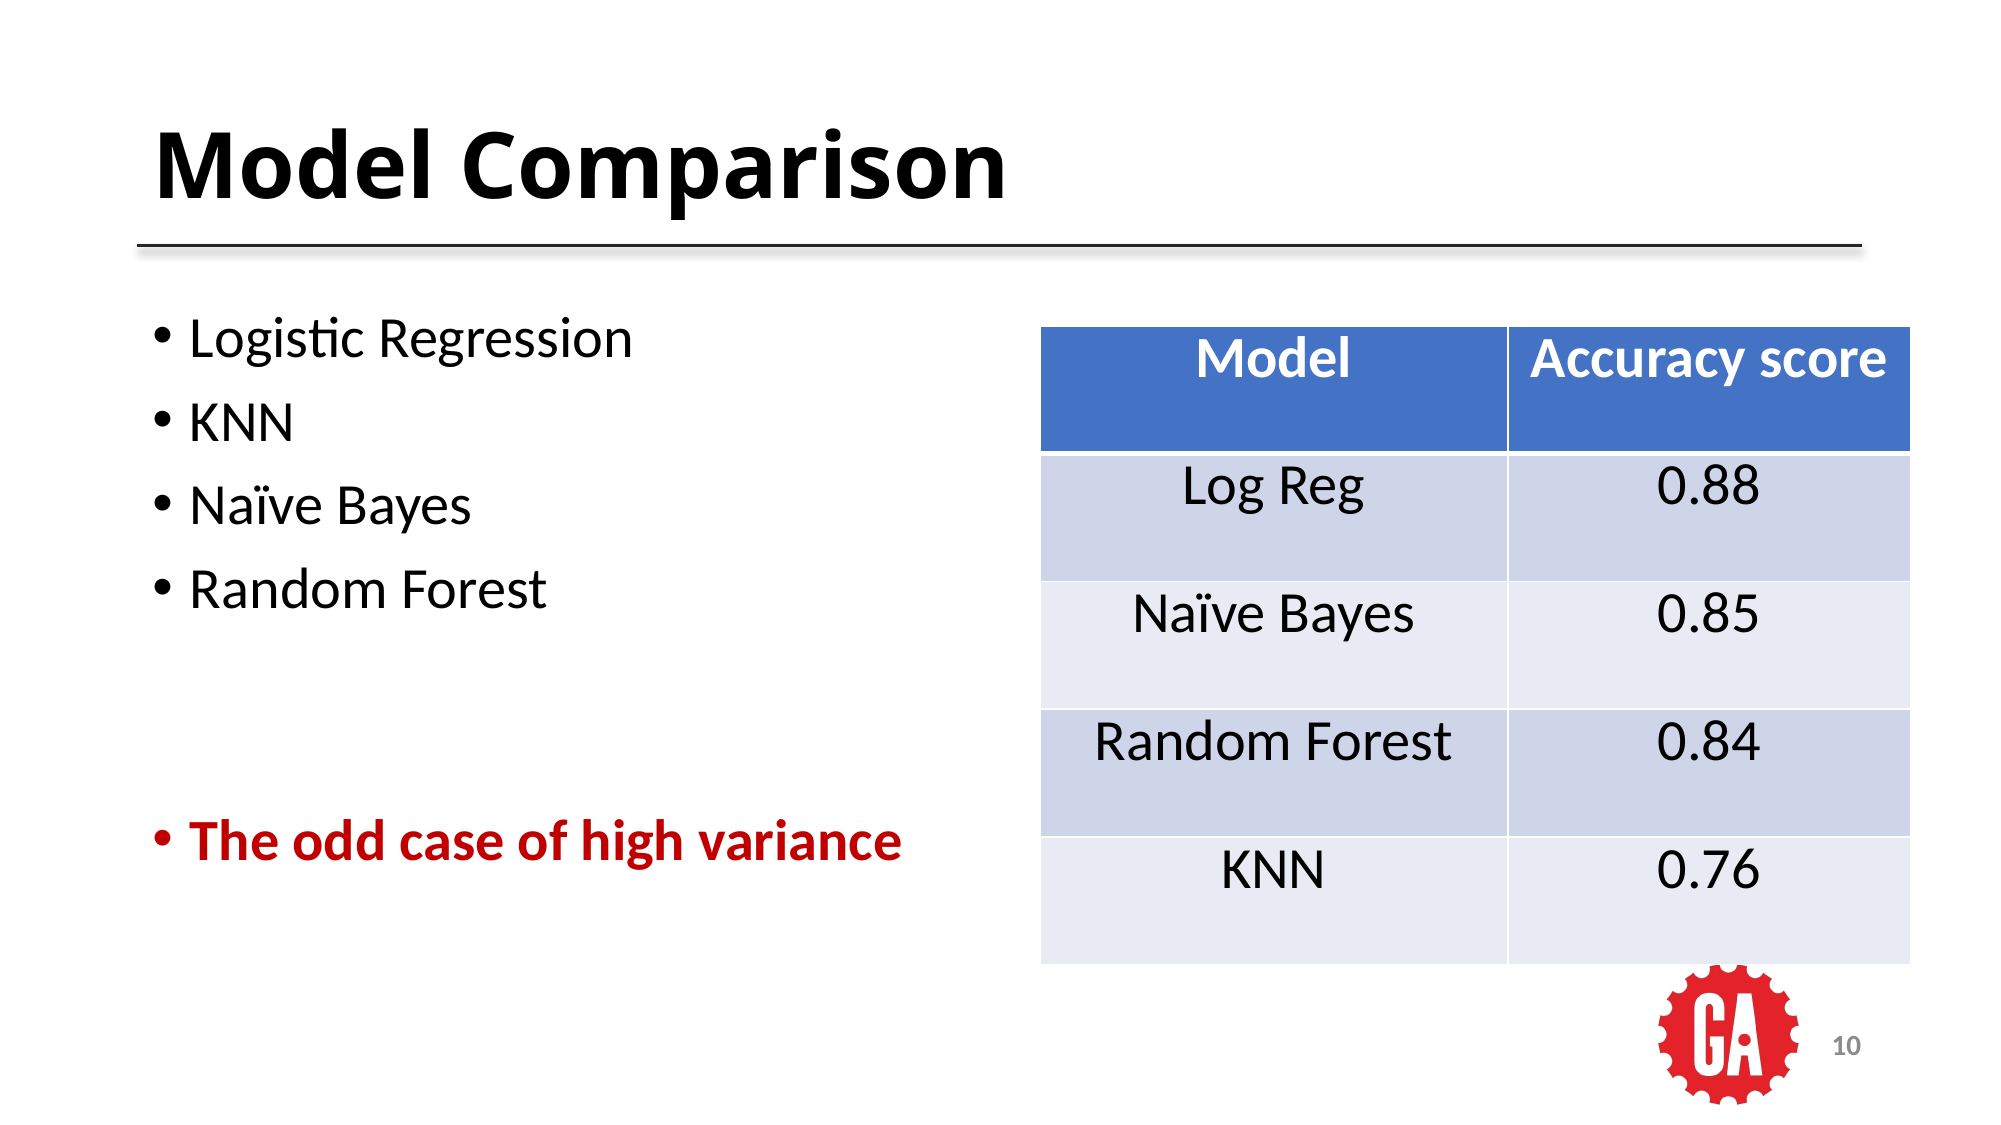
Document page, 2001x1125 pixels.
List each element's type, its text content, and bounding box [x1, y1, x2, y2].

picture [1637, 1074, 1819, 1125]
table_cell Log Reg [1041, 456, 1507, 581]
table_cell 0.84 [1509, 710, 1910, 836]
list Logistic Regression KNN Naïve Bayes Random Forest The odd case of high variance [137, 299, 1863, 1014]
table_header Model [1041, 327, 1507, 451]
slide_number 10 [1426, 1013, 1877, 1074]
title Model Comparison [137, 59, 1863, 278]
table_cell 0.88 [1509, 456, 1910, 581]
table_cell 0.85 [1509, 582, 1910, 708]
table_cell Random Forest [1041, 710, 1507, 836]
table_cell Naïve Bayes [1041, 582, 1507, 708]
table_header Accuracy score [1509, 327, 1910, 451]
table_cell KNN [1041, 838, 1507, 964]
table_cell 0.76 [1509, 838, 1910, 964]
